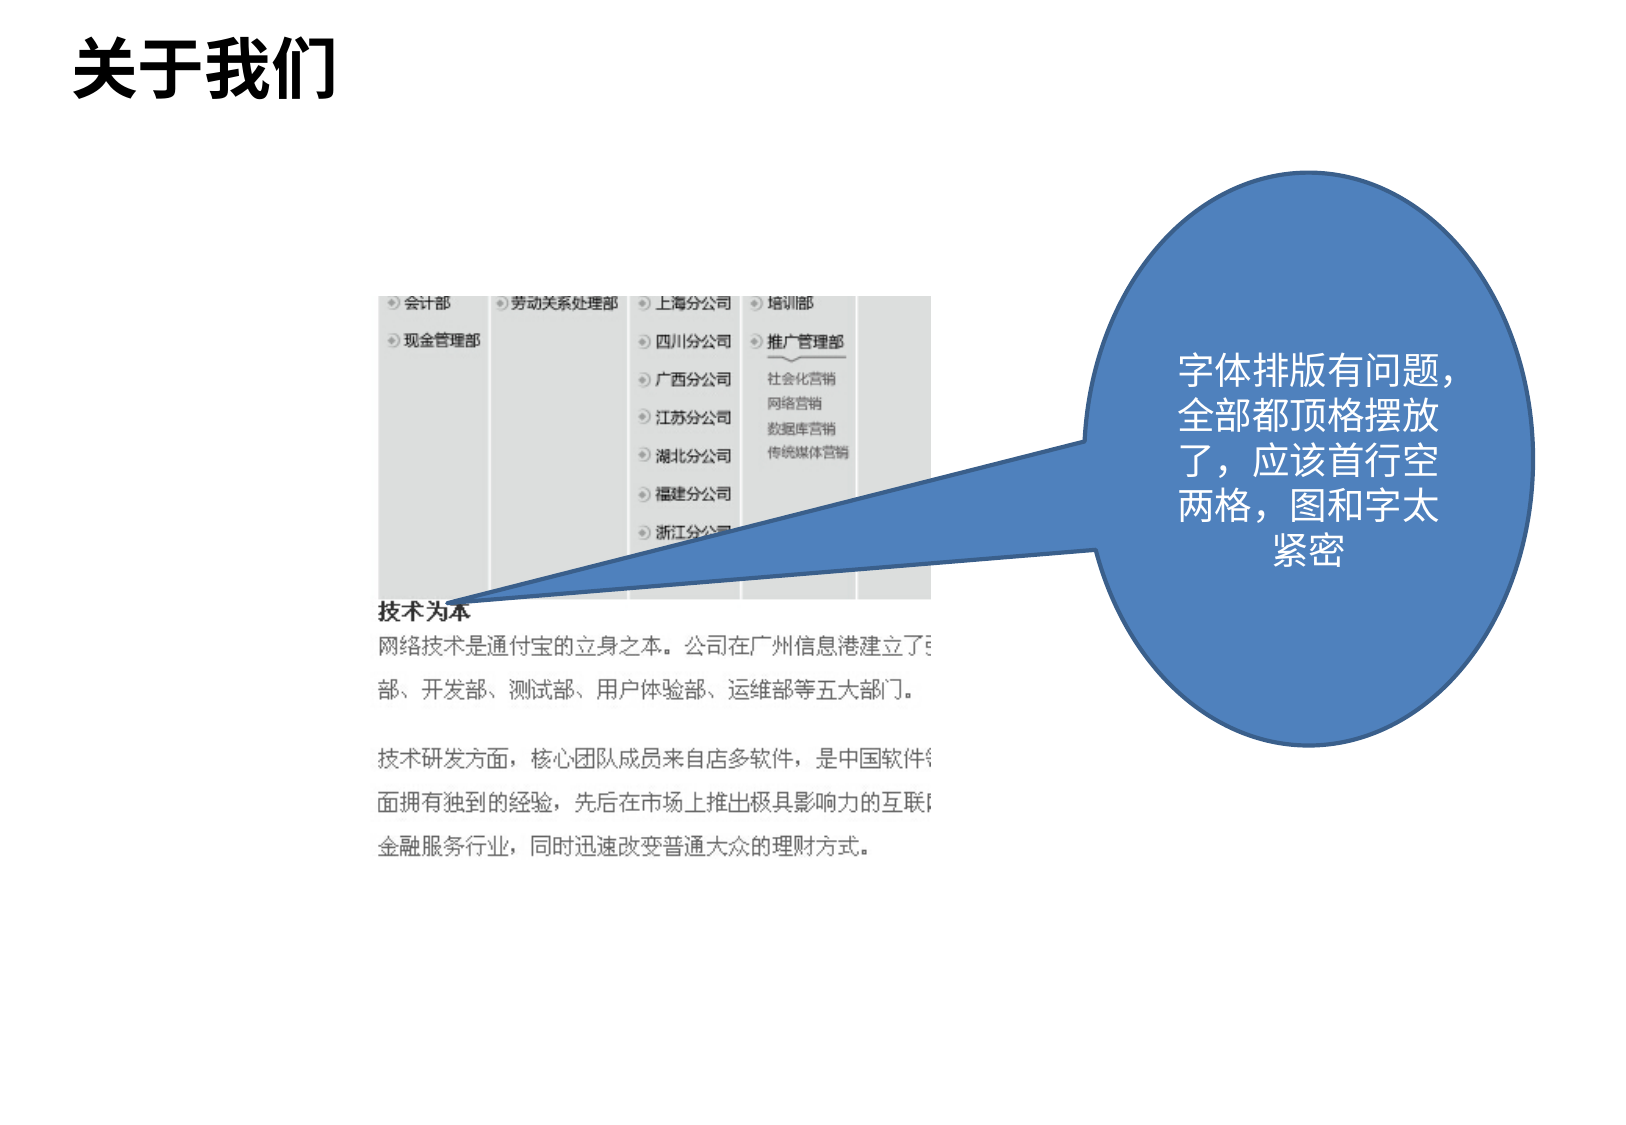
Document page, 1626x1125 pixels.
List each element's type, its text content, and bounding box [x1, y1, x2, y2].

picture [233, 296, 931, 898]
text_box 字体排版有问题，全部都顶格摆放了，应该首行空两格，图和字太紧密 [936, 170, 1536, 748]
text_box 关于我们 [56, 19, 423, 114]
